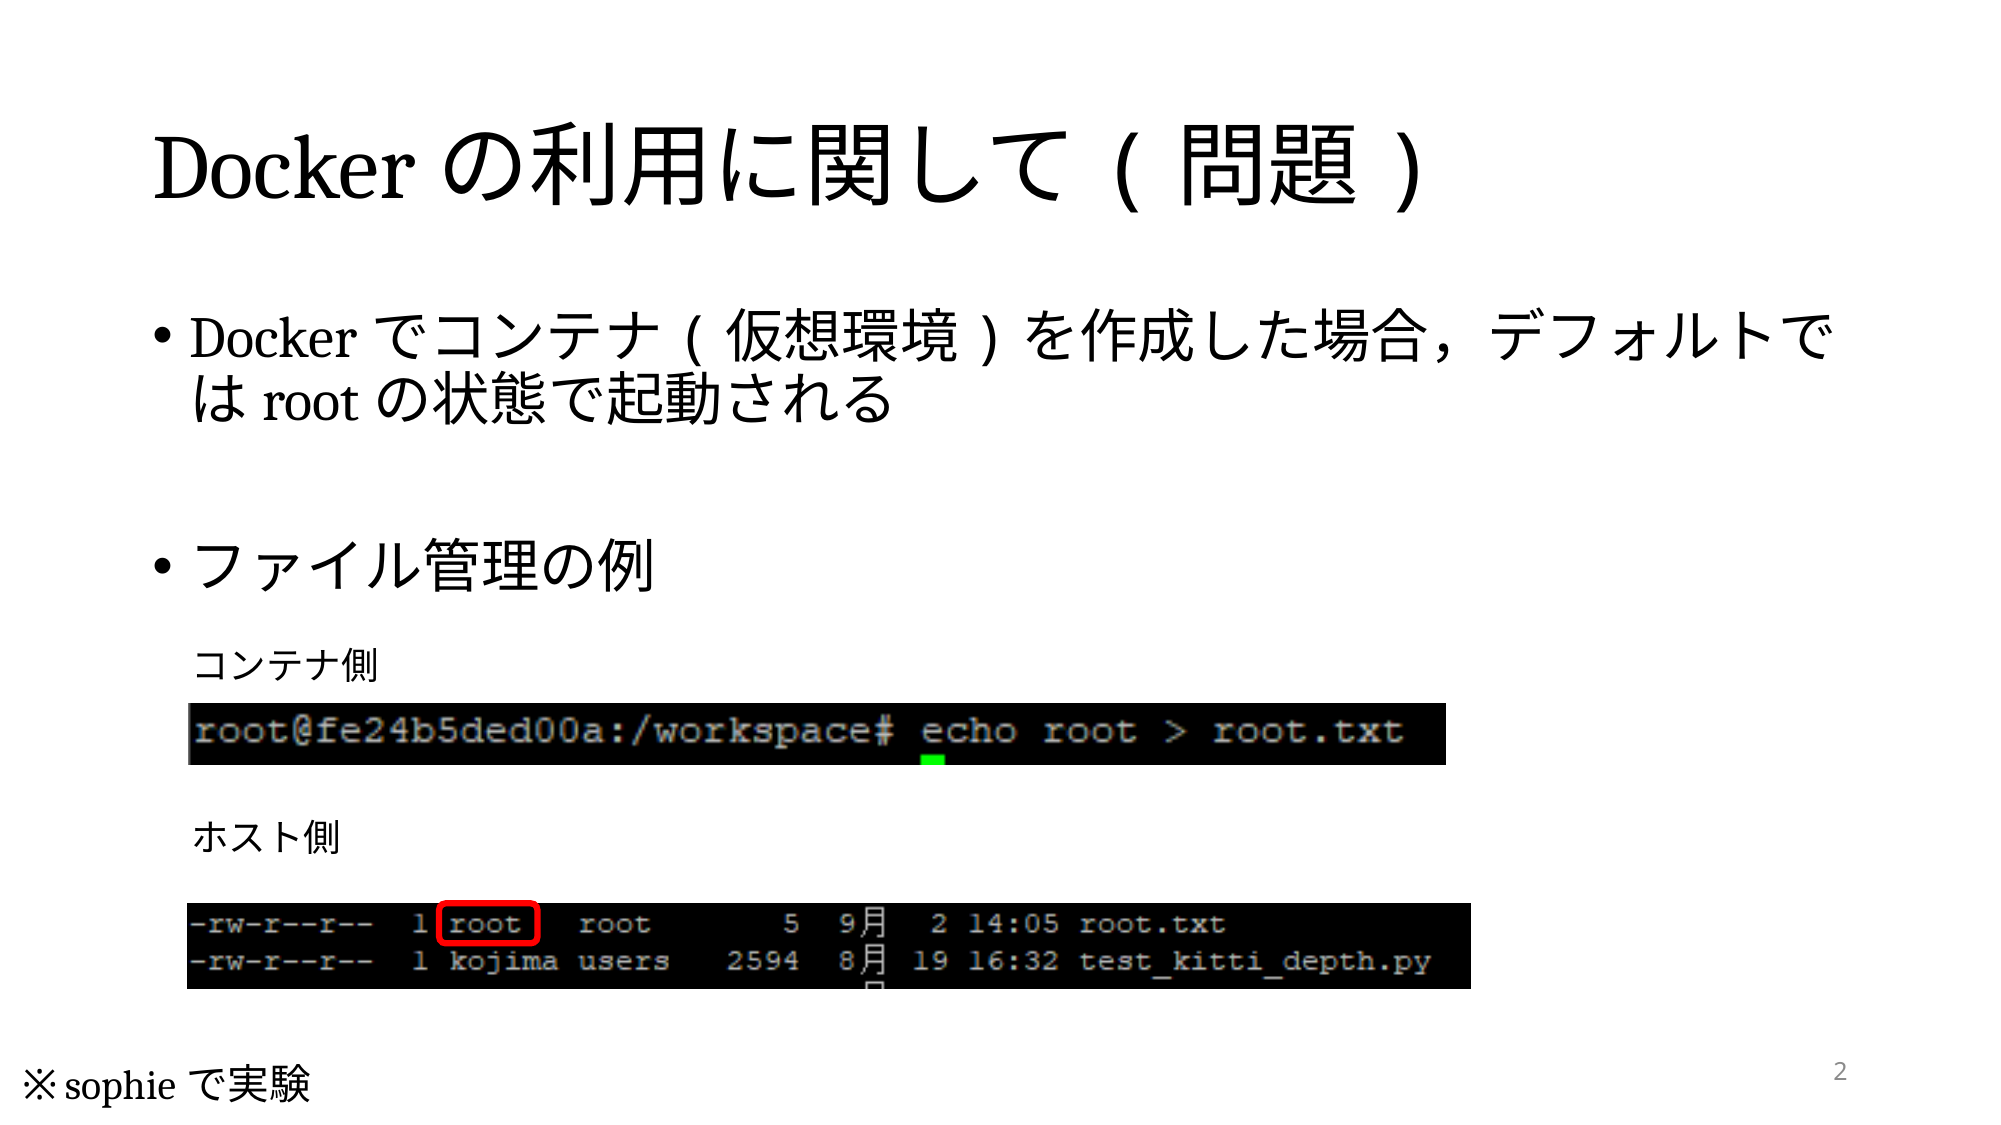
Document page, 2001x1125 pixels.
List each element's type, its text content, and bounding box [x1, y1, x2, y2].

picture [188, 703, 1446, 765]
title Dockerの利用に関して(問題) [137, 59, 1863, 278]
text_box コンテナ側 [176, 634, 416, 695]
text_box ホスト側 [176, 806, 416, 866]
text_box ※sophieで実験 [0, 1050, 608, 1116]
picture [187, 903, 1471, 990]
slide_number 1 [1412, 1042, 1863, 1103]
list Dockerでコンテナ(仮想環境)を作成した場合，デフォルトではrootの状態で起動される ファイル管理の例 [137, 299, 1863, 1014]
